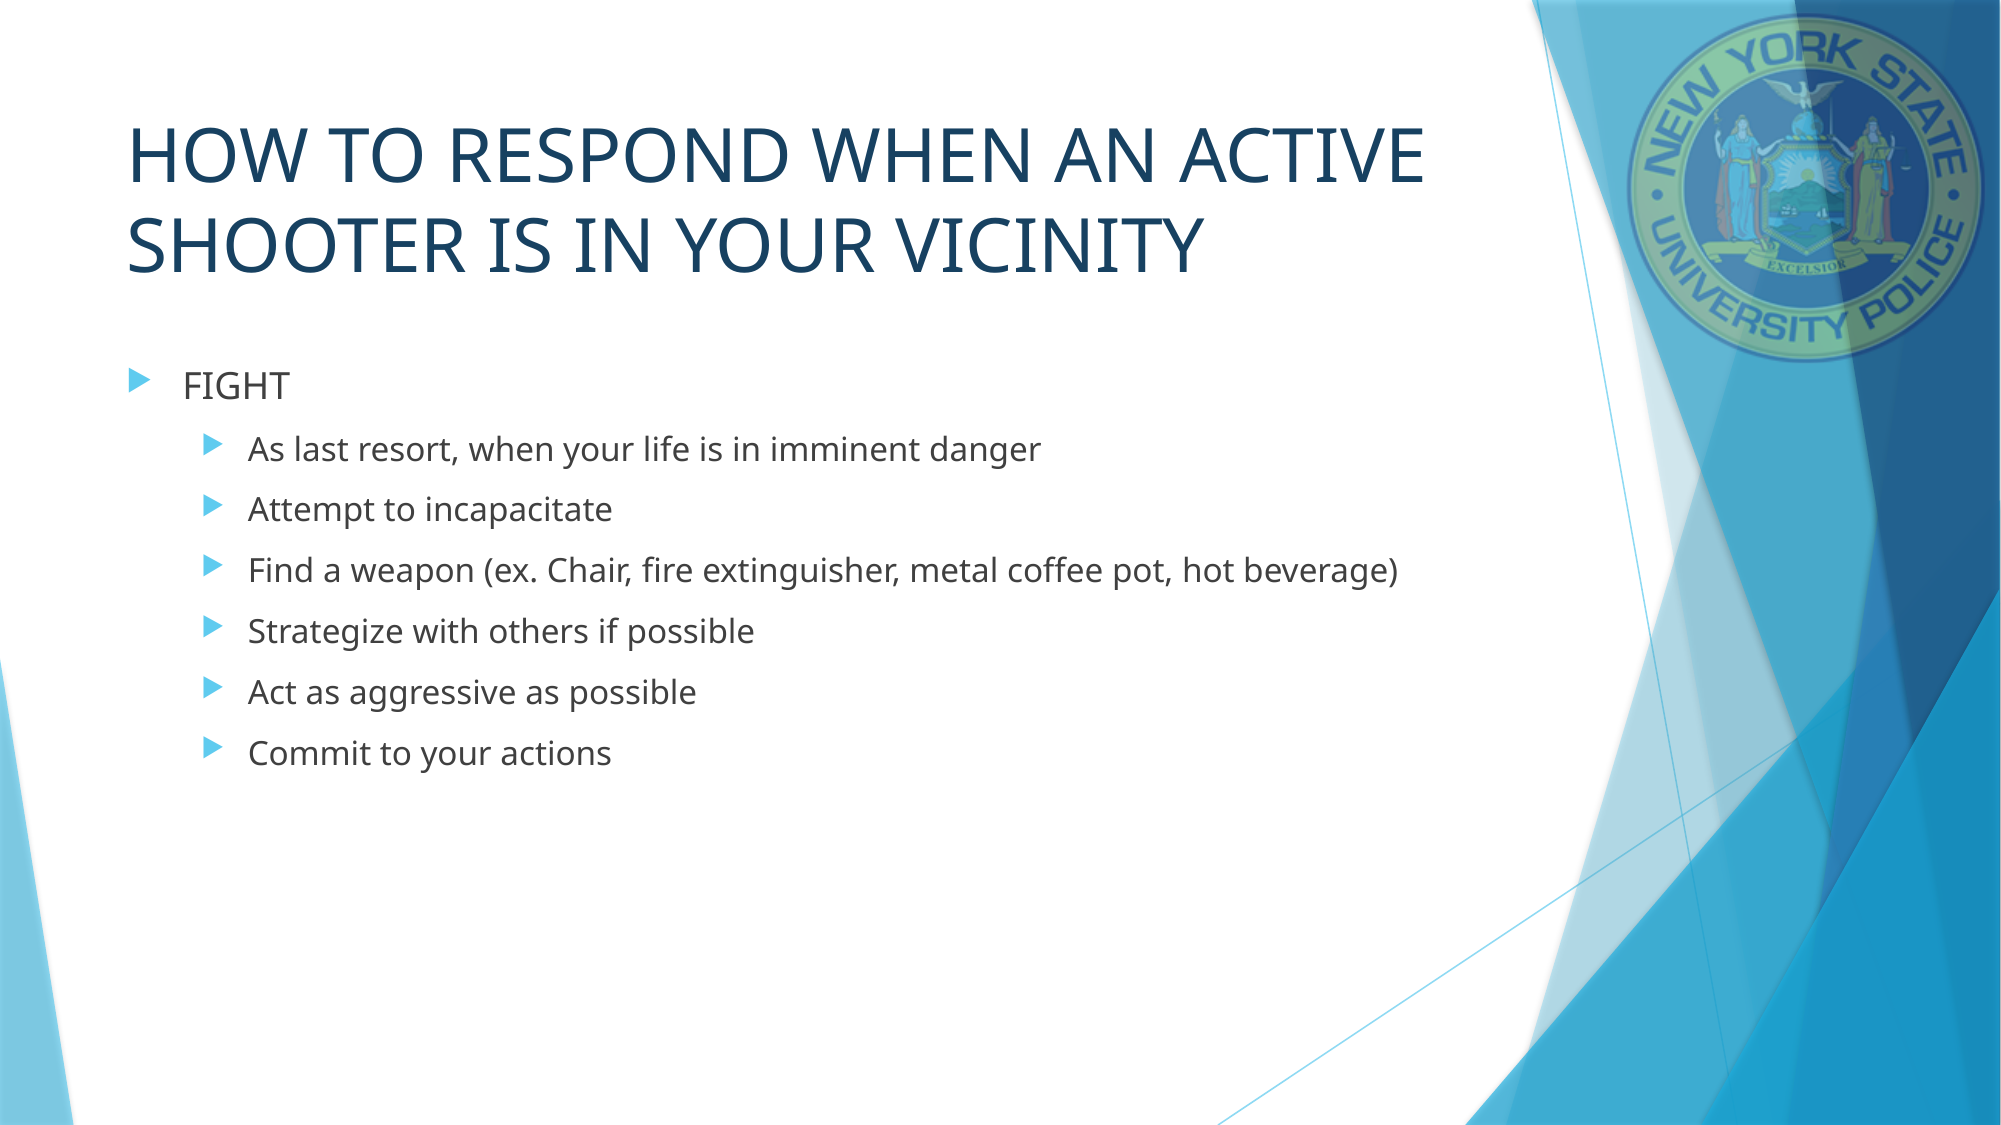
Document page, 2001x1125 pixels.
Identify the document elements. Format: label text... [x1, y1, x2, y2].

list FIGHT As last resort, when your life is in imminent danger Attempt to incapacitate Find a weapon (ex. Chair, fire extinguisher, metal coffee pot, hot beverage) Strategize with others if possible Act as aggressive as possible Commit to your actions [111, 354, 1522, 992]
text_box [1614, 0, 2000, 376]
title HOW TO RESPOND WHEN AN ACTIVE SHOOTER IS IN YOUR VICINITY [111, 99, 1522, 317]
